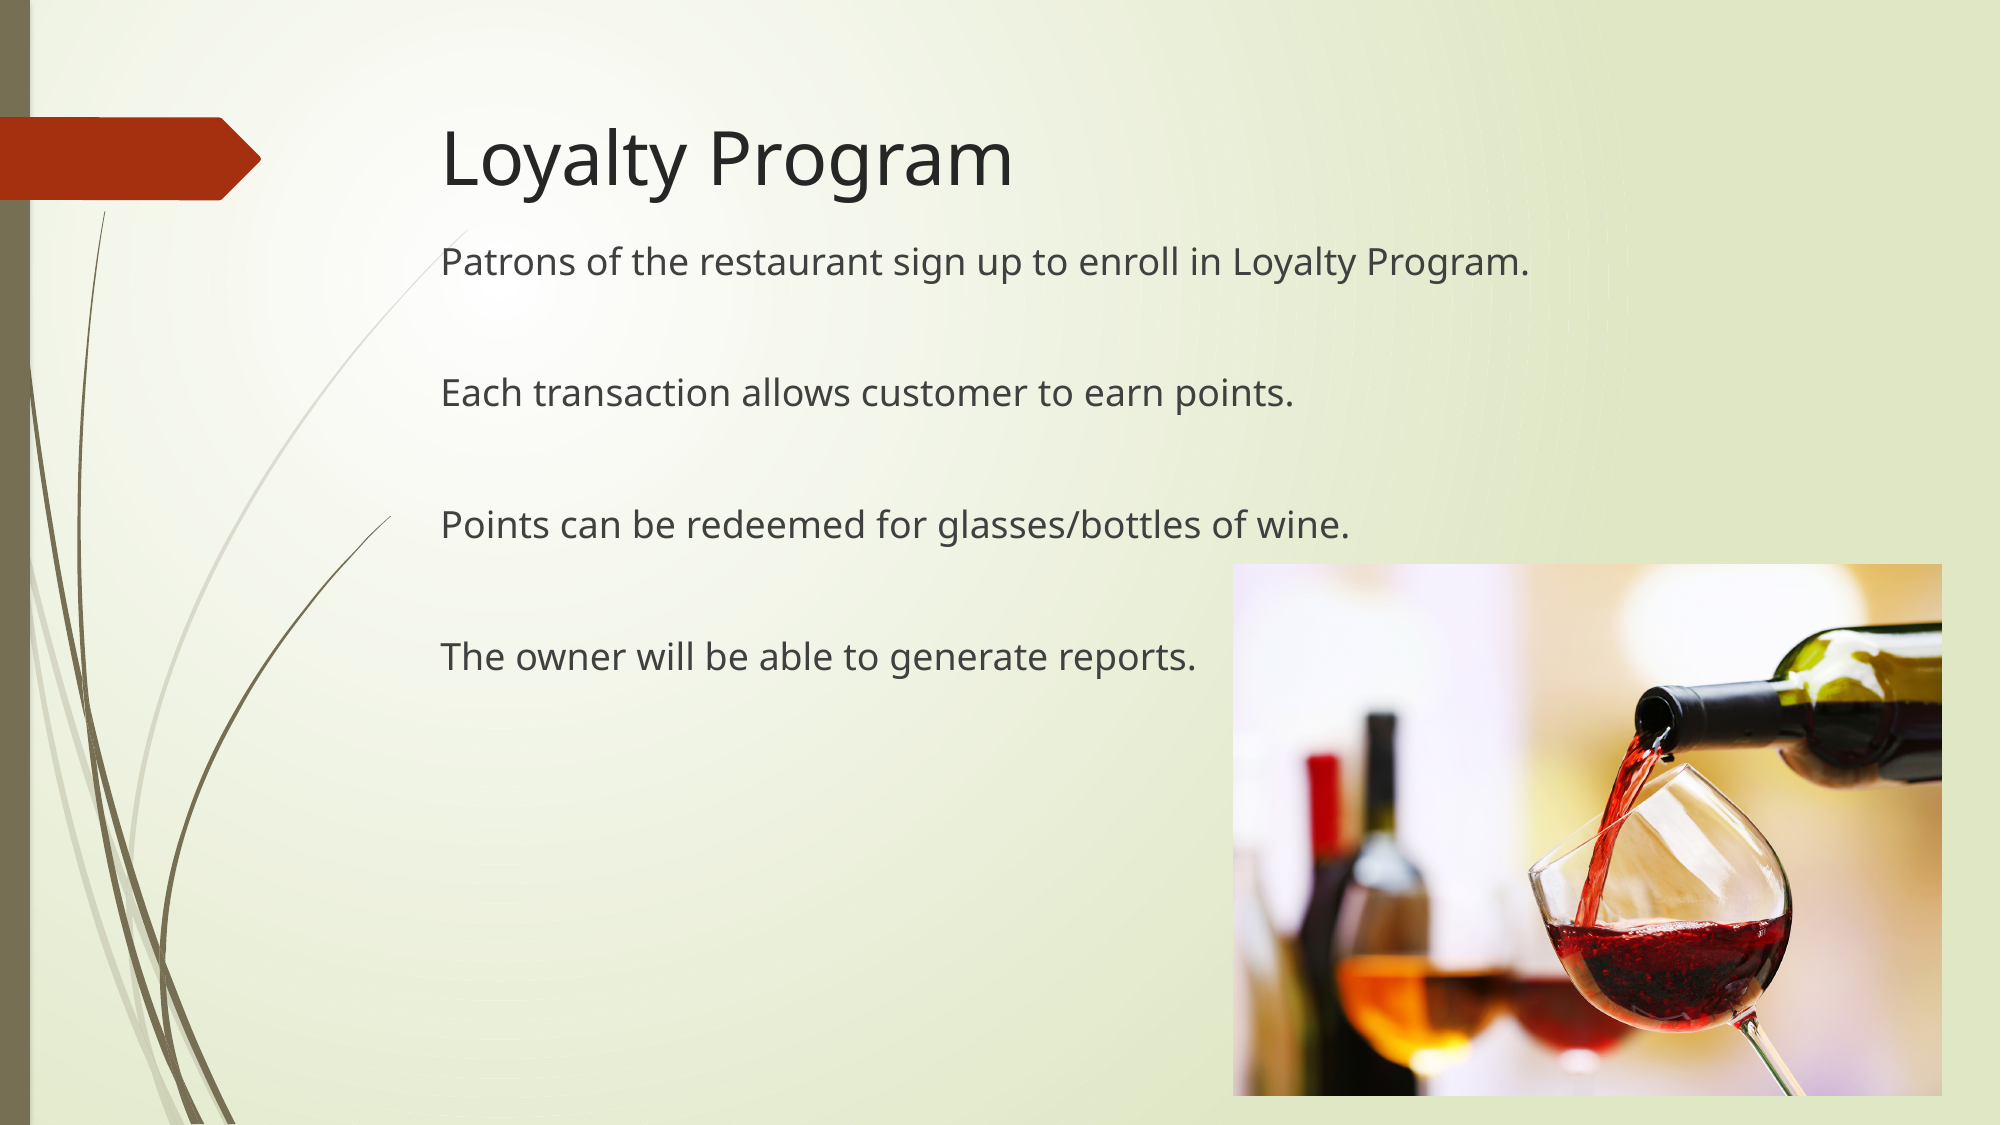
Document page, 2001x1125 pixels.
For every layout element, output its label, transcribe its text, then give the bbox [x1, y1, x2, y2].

picture [1232, 564, 1942, 1097]
title Loyalty Program [425, 102, 1888, 313]
list Patrons of the restaurant sign up to enroll in Loyalty Program. Each transaction allows customer to earn points. Points can be redeemed for glasses/bottles of wine. The owner will be able to generate reports. [425, 230, 1588, 850]
